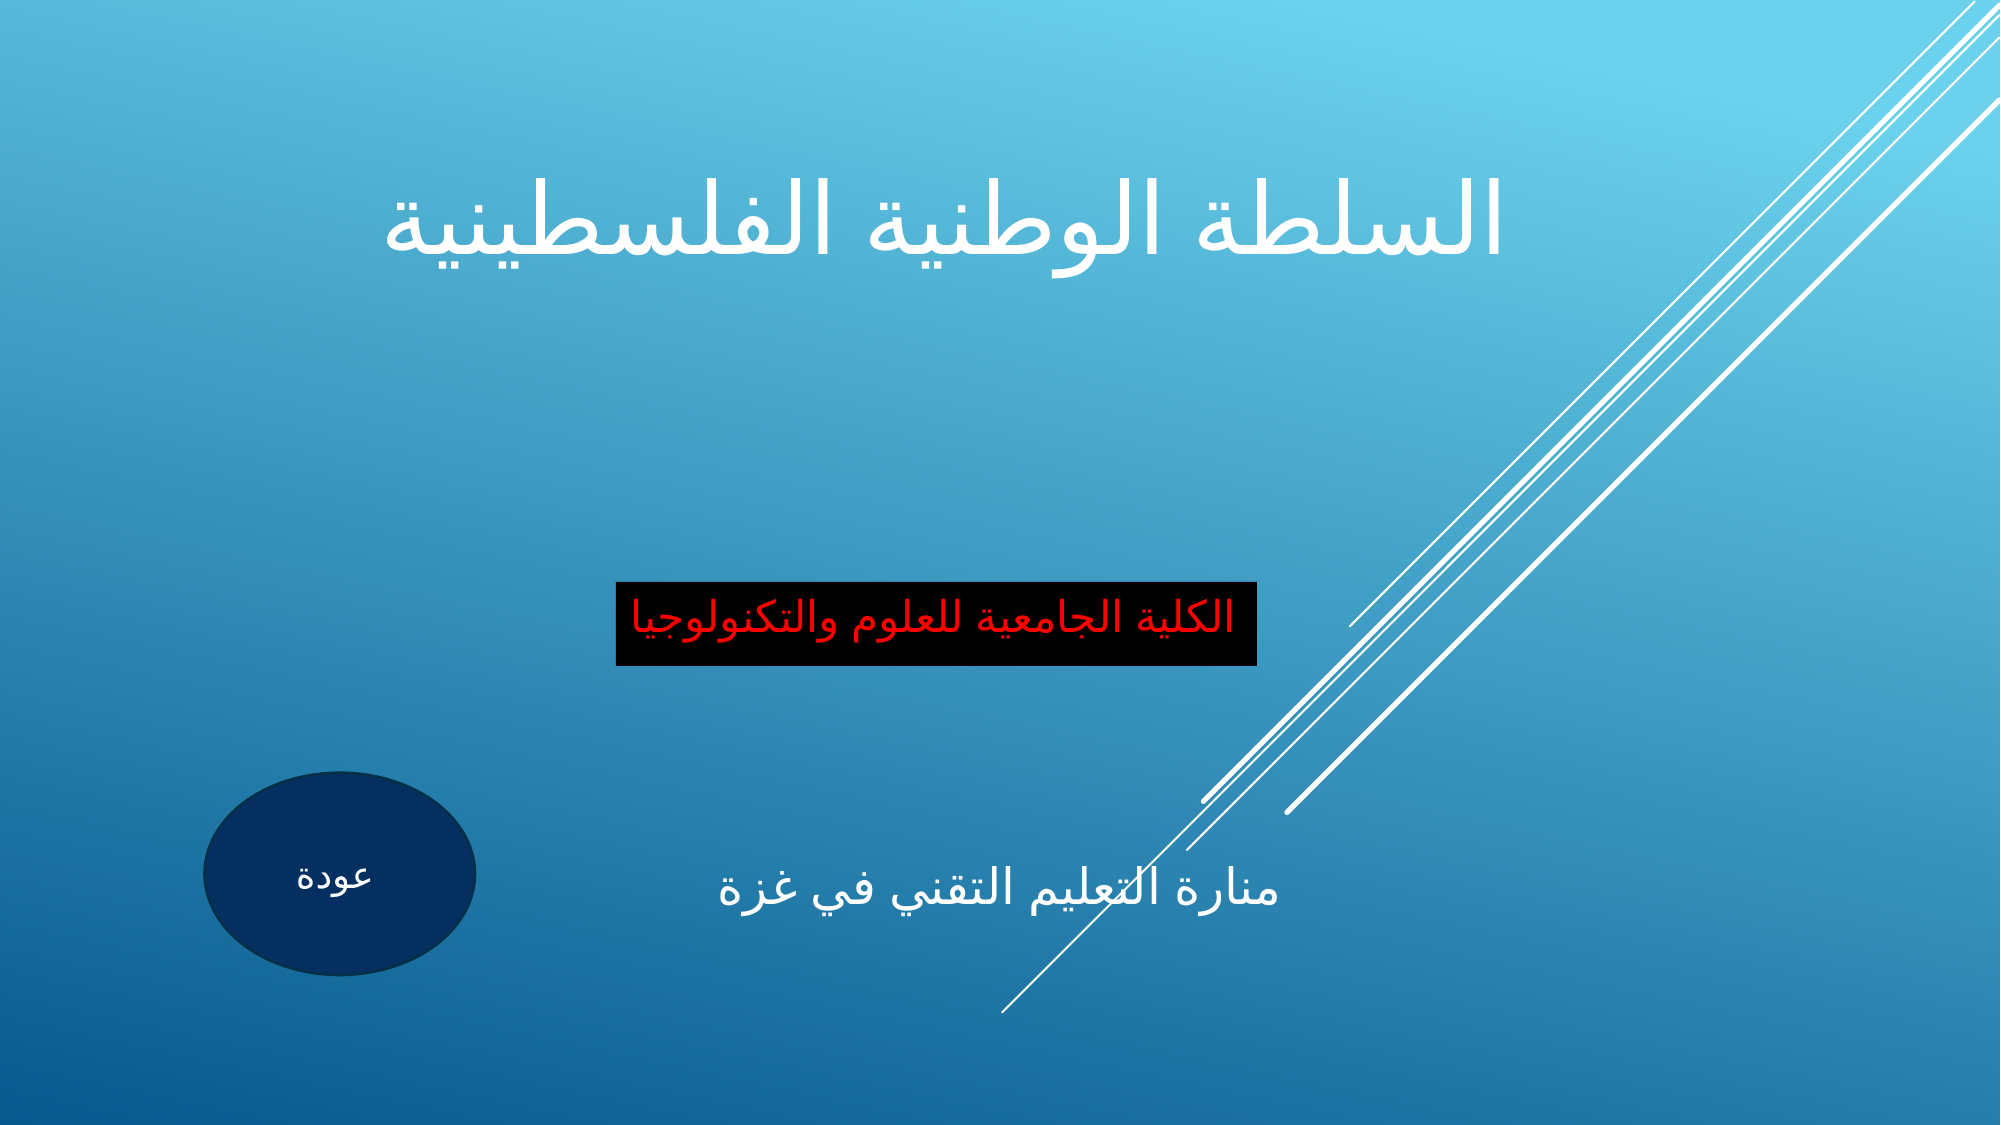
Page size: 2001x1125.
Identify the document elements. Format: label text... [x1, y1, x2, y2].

text_box منارة التعليم التقني في غزة [243, 853, 1744, 1125]
title السلطة الوطنية الفلسطينية [365, 112, 1648, 282]
subtitle الكلية الجامعية للعلوم والتكنولوجيا [615, 581, 1257, 666]
text_box عودة [203, 771, 477, 977]
